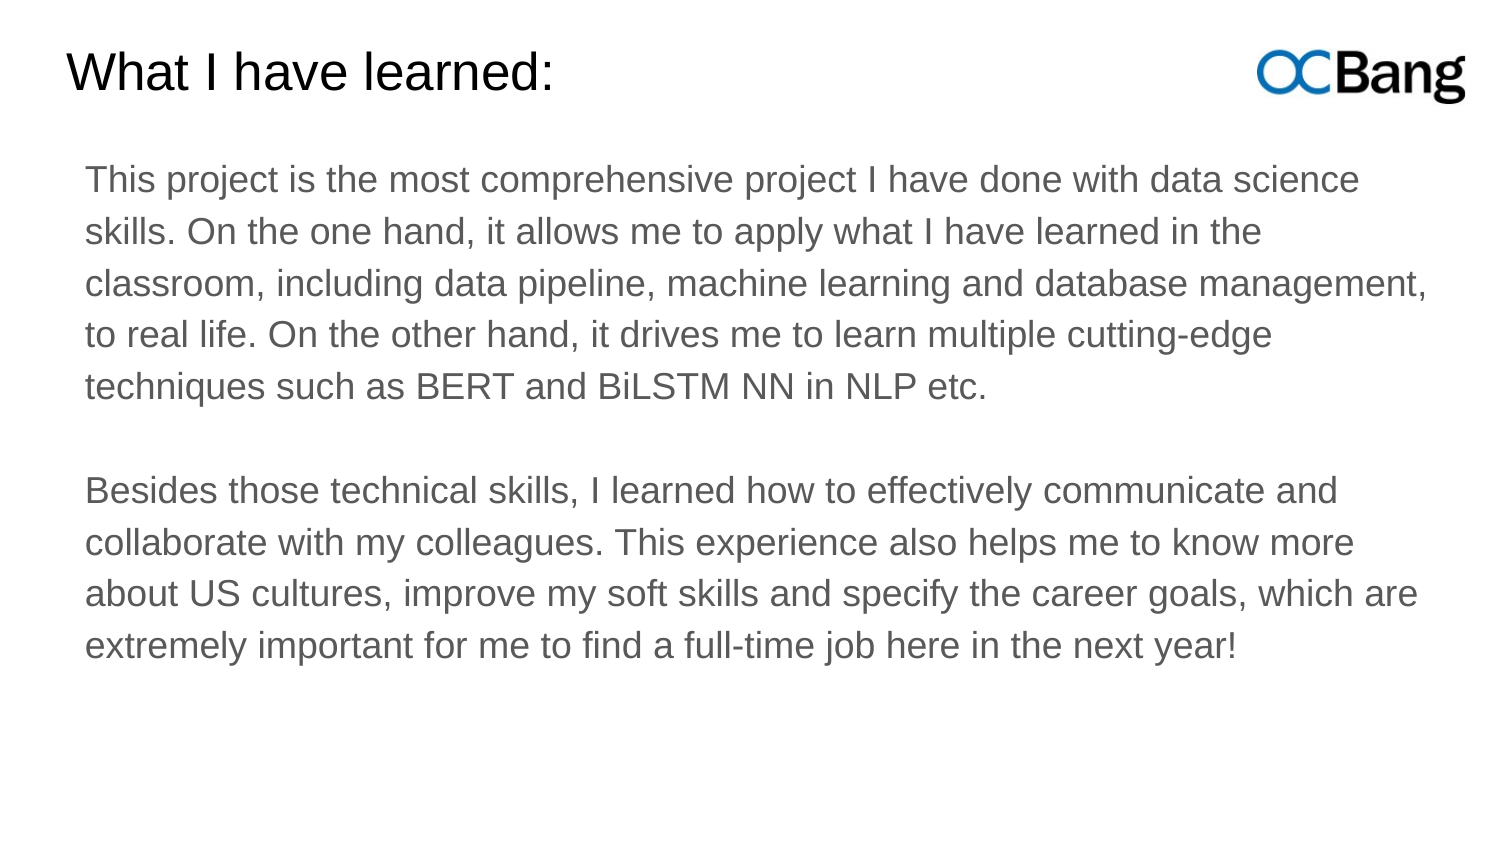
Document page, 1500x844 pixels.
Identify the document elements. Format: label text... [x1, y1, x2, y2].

list This project is the most comprehensive project I have done with data science skills. On the one hand, it allows me to apply what I have learned in the classroom, including data pipeline, machine learning and database management, to real life. On the other hand, it drives me to learn multiple cutting-edge techniques such as BERT and BiLSTM NN in NLP etc. Besides those technical skills, I learned how to effectively communicate and collaborate with my colleagues. This experience also helps me to know more about US cultures, improve my soft skills and specify the career goals, which are extremely important for me to find a full-time job here in the next year! [51, 133, 1469, 711]
picture [1256, 26, 1466, 122]
title What I have learned: [51, 22, 1449, 117]
